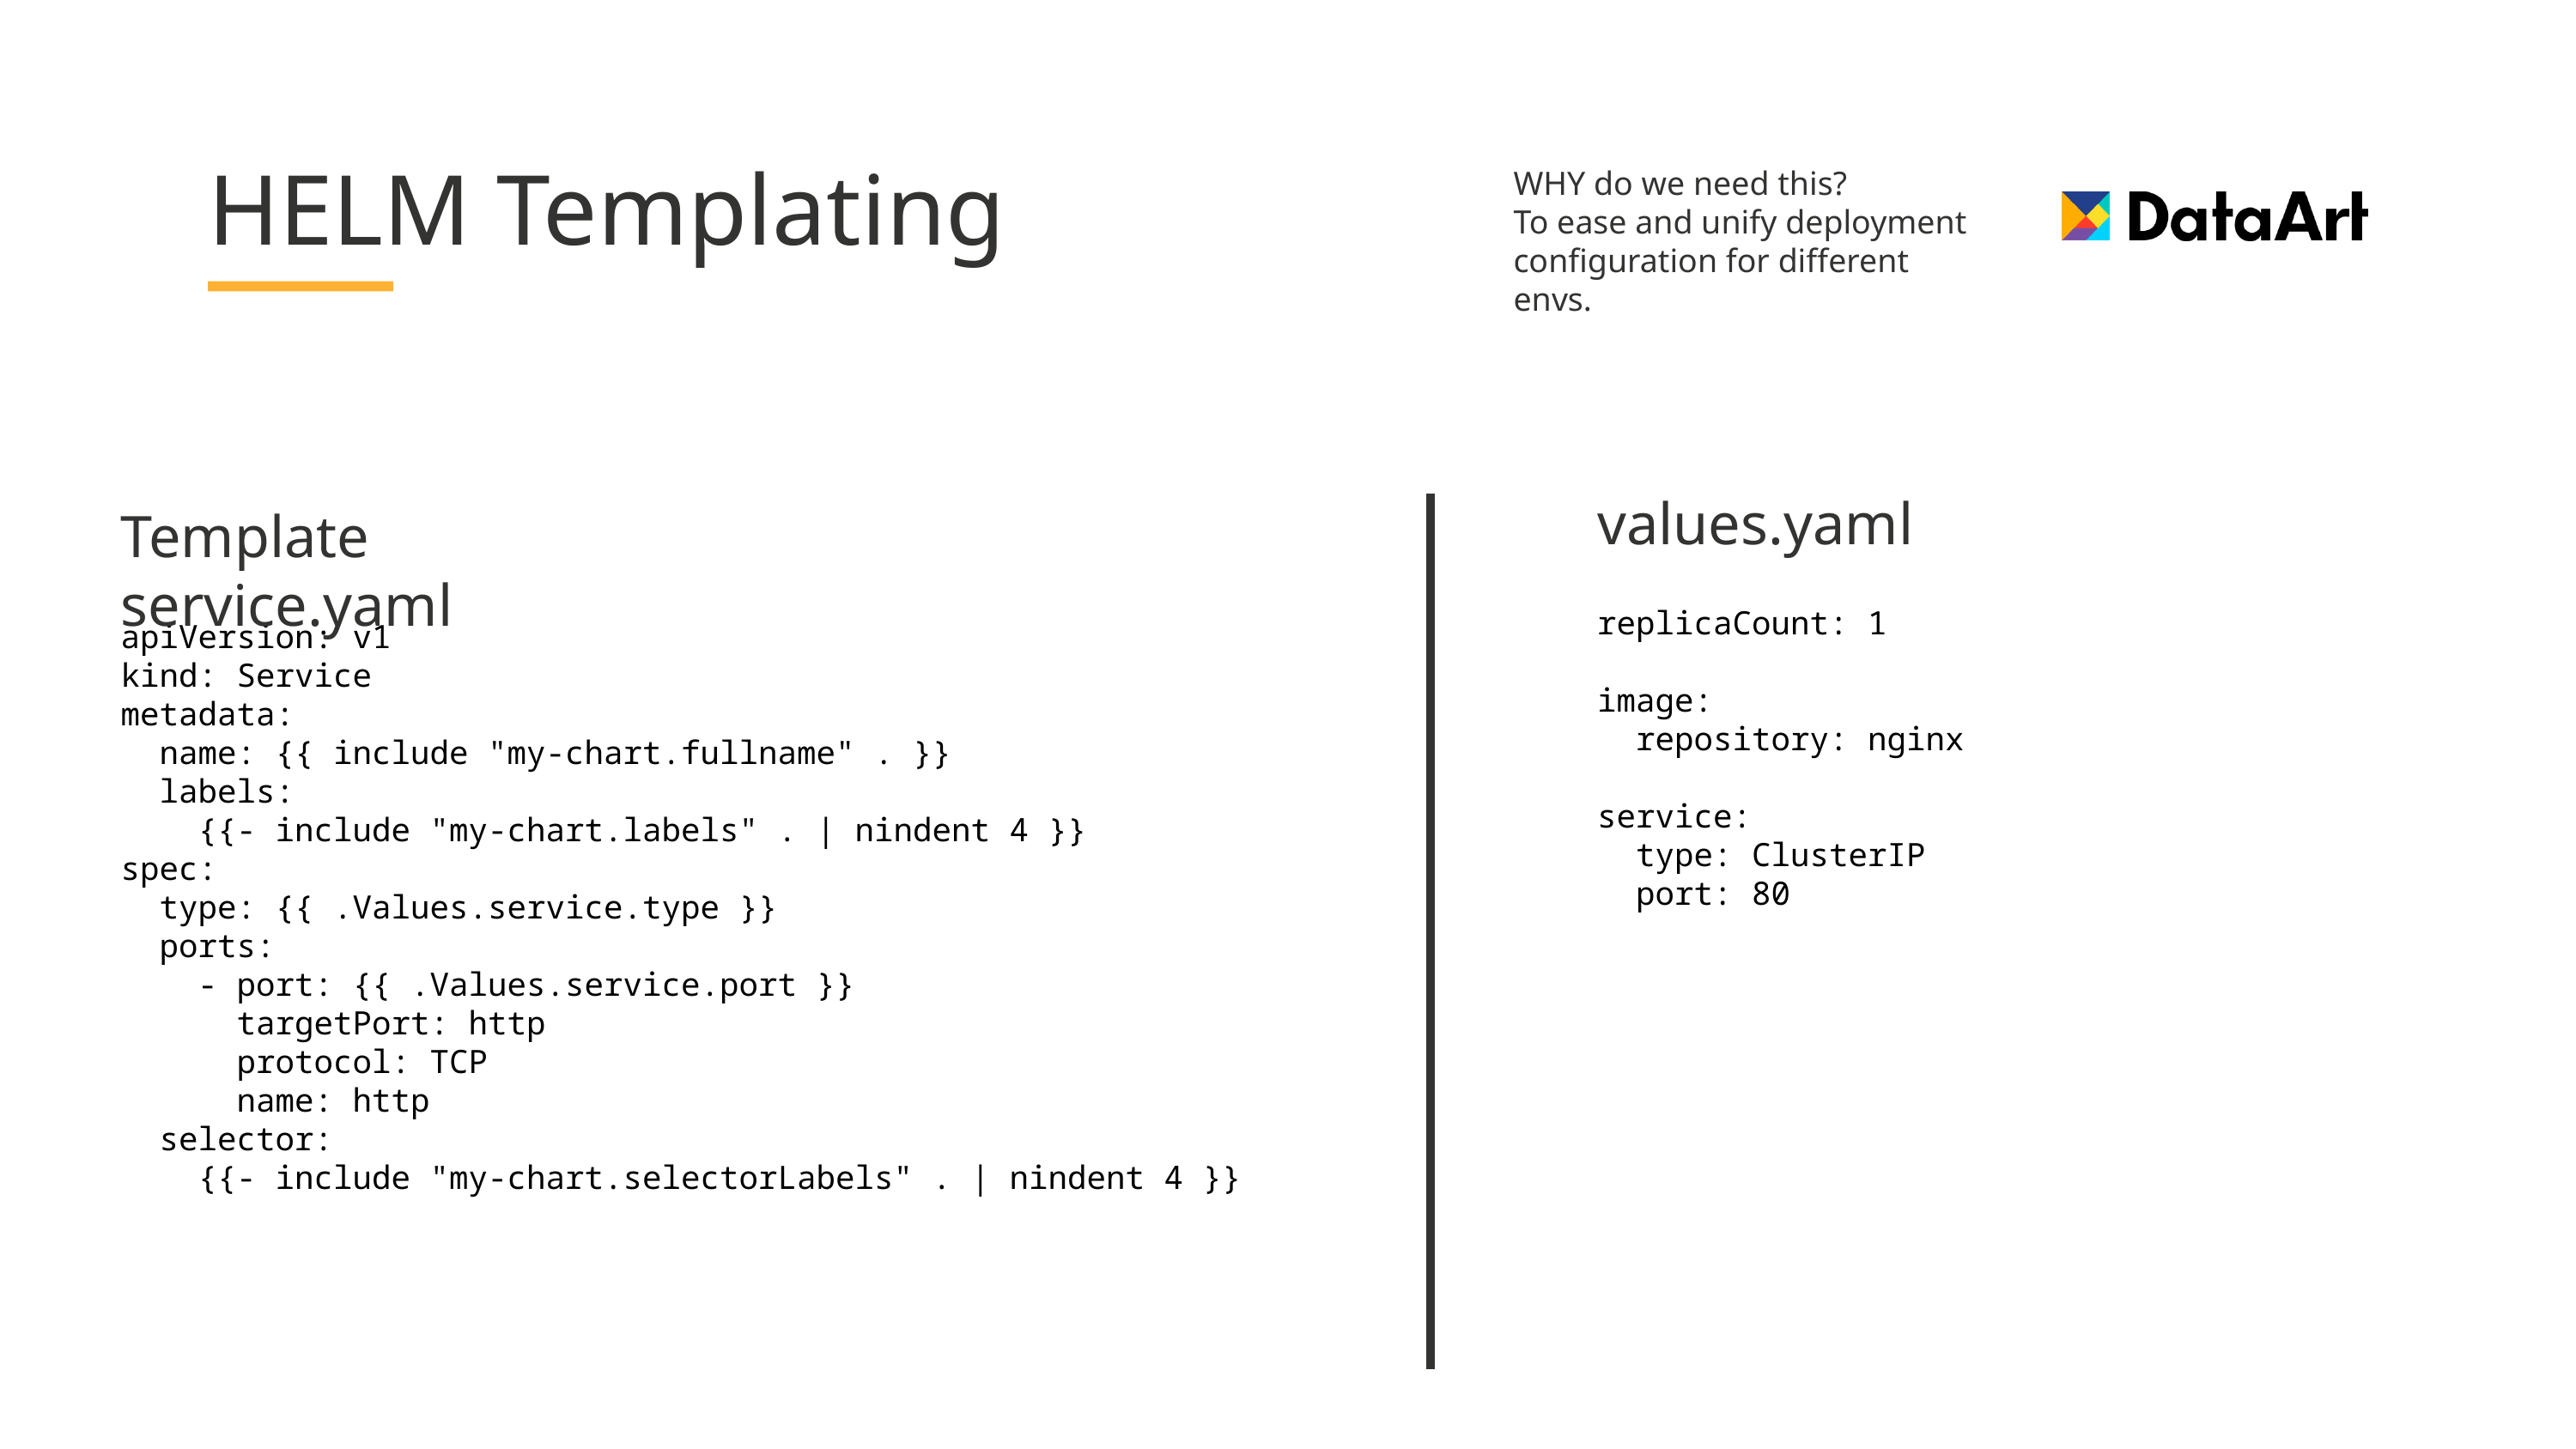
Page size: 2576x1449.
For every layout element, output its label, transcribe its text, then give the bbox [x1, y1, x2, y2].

text_box Template service.yaml [107, 494, 642, 644]
text_box replicaCount: 1 image: repository: nginx service: type: ClusterIP port: 80 [1584, 596, 2062, 919]
text_box apiVersion: v1 kind: Service metadata: name: {{ include "my-chart.fullname" . }} labels: {{- include "my-chart.labels" . | nindent 4 }} spec: type: {{ .Values.service.type }} ports: - port: {{ .Values.service.port }} targetPort: http protocol: TCP name: http selector: {{- include "my-chart.selectorLabels" . | nindent 4 }} [107, 609, 1288, 1202]
title HELM Templating [208, 161, 1500, 282]
text_box values.yaml [1584, 481, 2118, 562]
picture [2062, 191, 2368, 241]
text_box WHY do we need this? To ease and unify deployment configuration for different envs. [1500, 156, 1996, 324]
